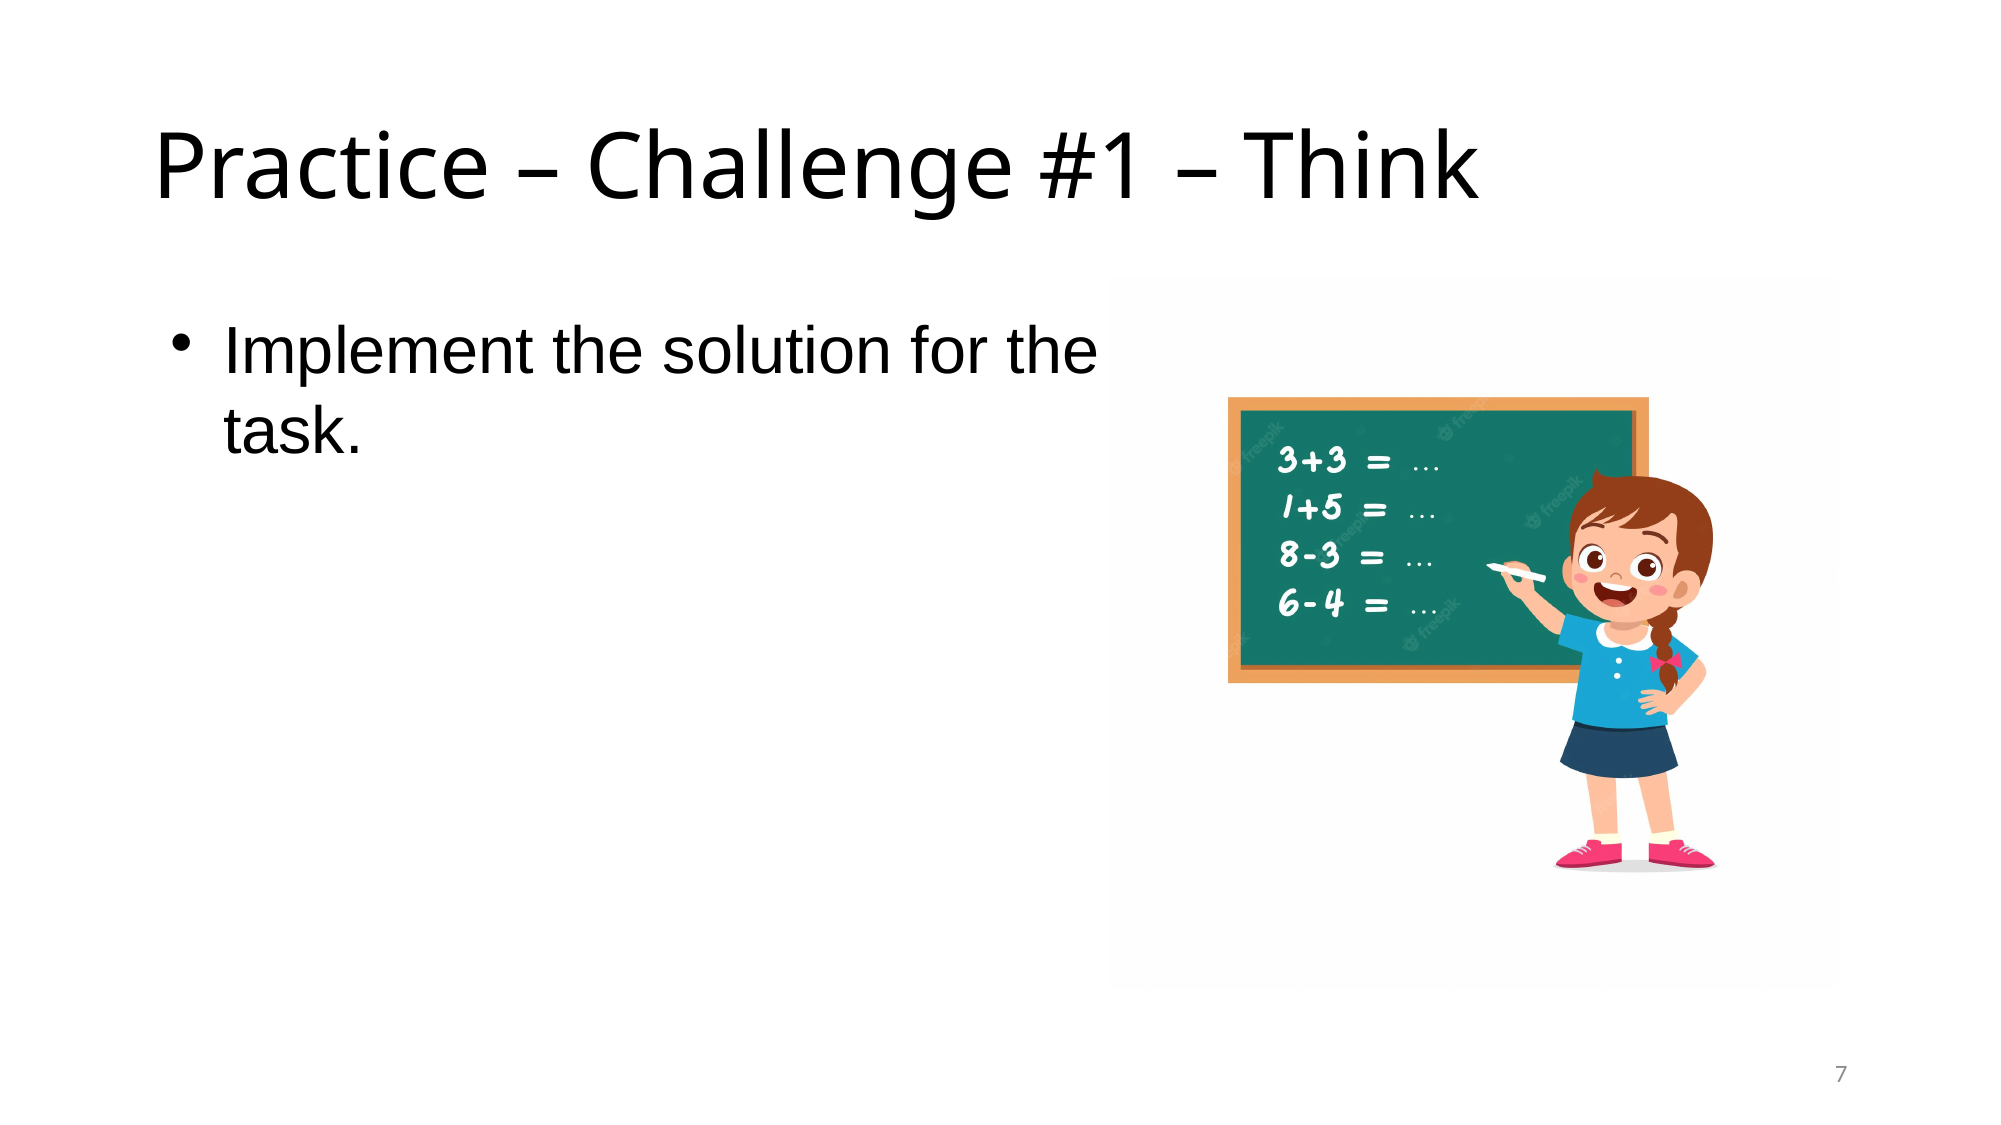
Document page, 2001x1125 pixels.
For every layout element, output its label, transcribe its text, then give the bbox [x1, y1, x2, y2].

picture [1109, 276, 1838, 990]
slide_number 7 [1412, 1042, 1863, 1103]
list Implement the solution for the task. [137, 299, 1124, 1014]
title Practice – Challenge #1 – Think [137, 59, 1863, 278]
